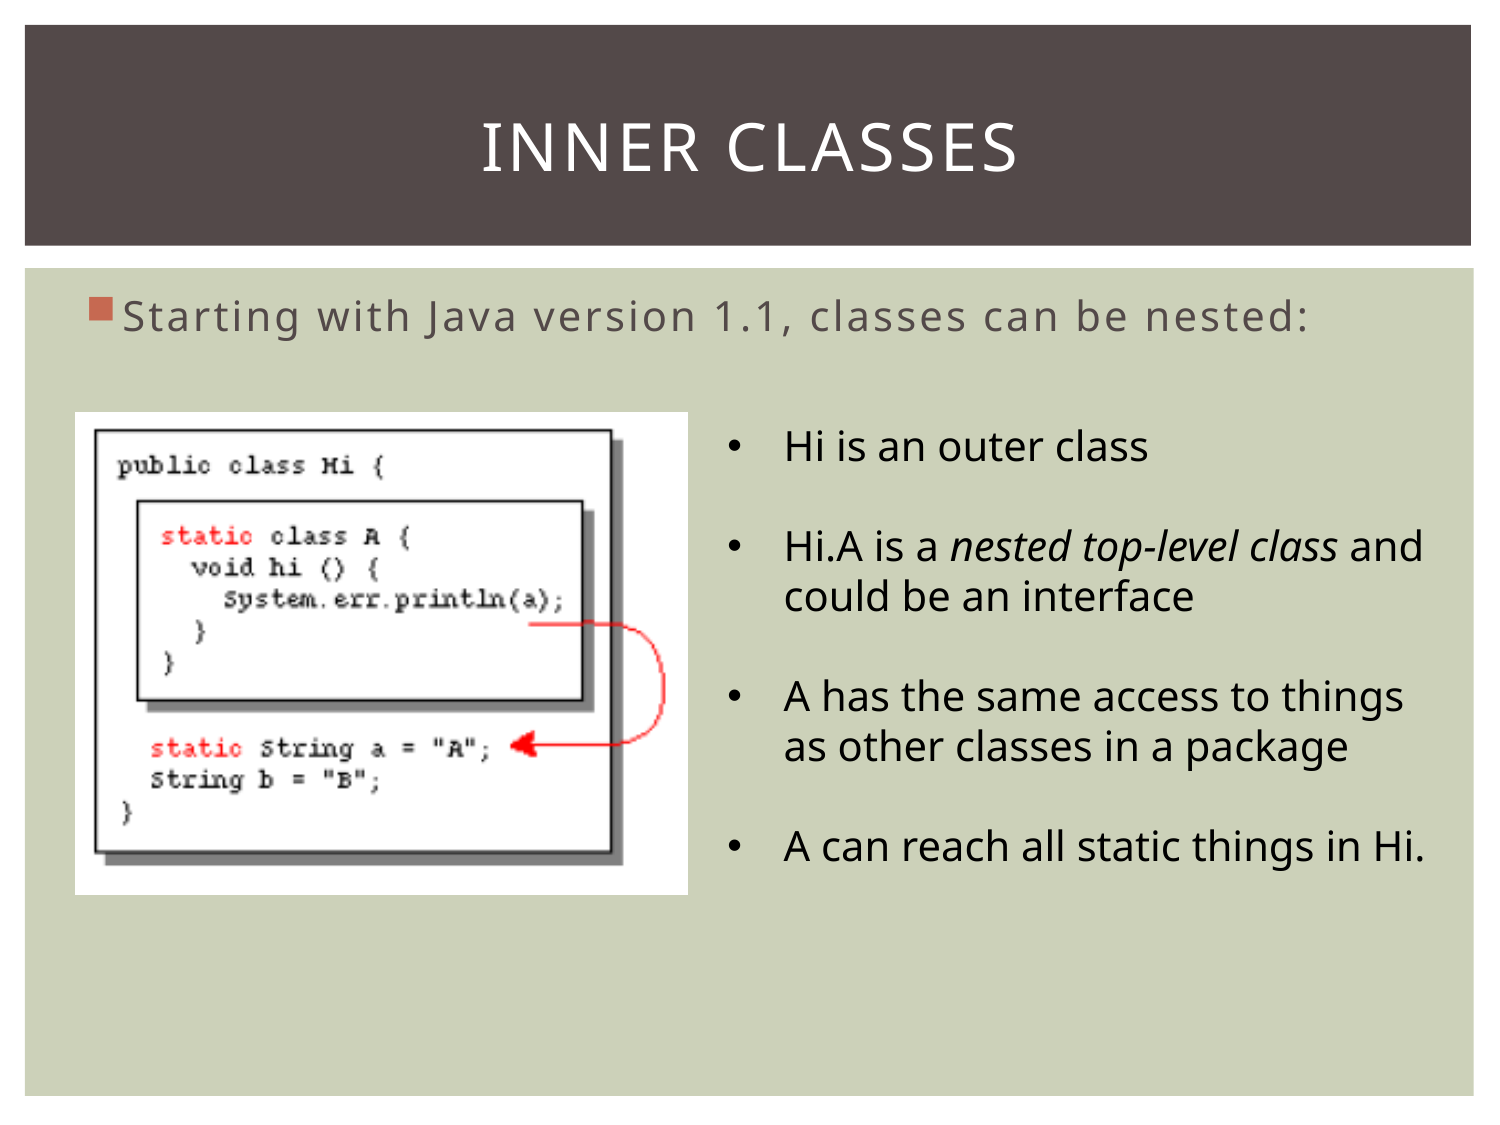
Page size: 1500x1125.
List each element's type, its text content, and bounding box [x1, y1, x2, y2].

picture [74, 412, 688, 895]
list Starting with Java version 1.1, classes can be nested: [62, 281, 1442, 388]
text_box Hi is an outer class Hi.A is a nested top-level class and could be an interface A has the same access to things as other classes in a package A can reach all static things in Hi. [712, 412, 1463, 878]
title Inner Classes [62, 58, 1438, 232]
